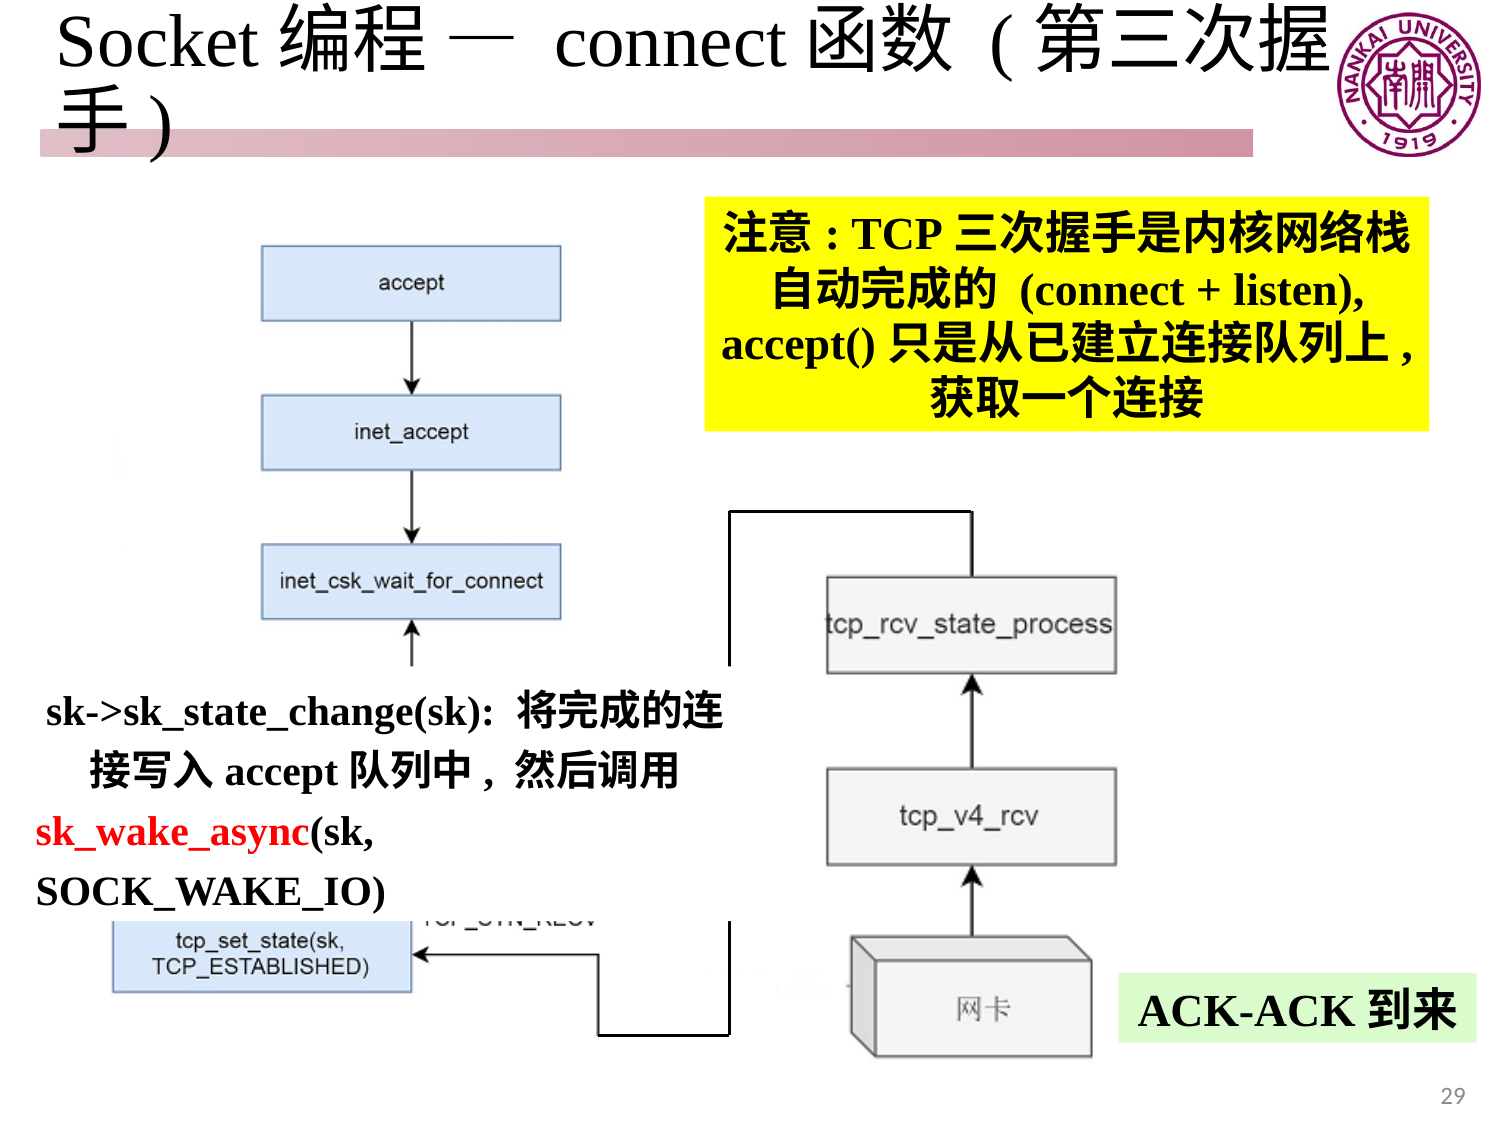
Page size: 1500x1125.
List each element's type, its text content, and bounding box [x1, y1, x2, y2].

text_box ACK-ACK到来 [1144, 972, 1477, 1043]
text_box sk->sk_state_change(sk): 将完成的连接写入accept队列中, 然后调用 sk_wake_async(sk, SOCK_WAKE_IO) [20, 666, 85, 922]
slide_number 29 [1143, 1065, 1481, 1125]
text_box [597, 511, 971, 1036]
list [85, 212, 654, 1036]
title Socket编程 — connect函数 (第三次握手) [40, 33, 1369, 133]
picture [704, 511, 1144, 1095]
picture [1337, 12, 1481, 157]
text_box 注意: TCP三次握手是内核网络栈自动完成的 (connect + listen), accept()只是从已建立连接队列上, 获取一个连接 [704, 196, 1430, 432]
